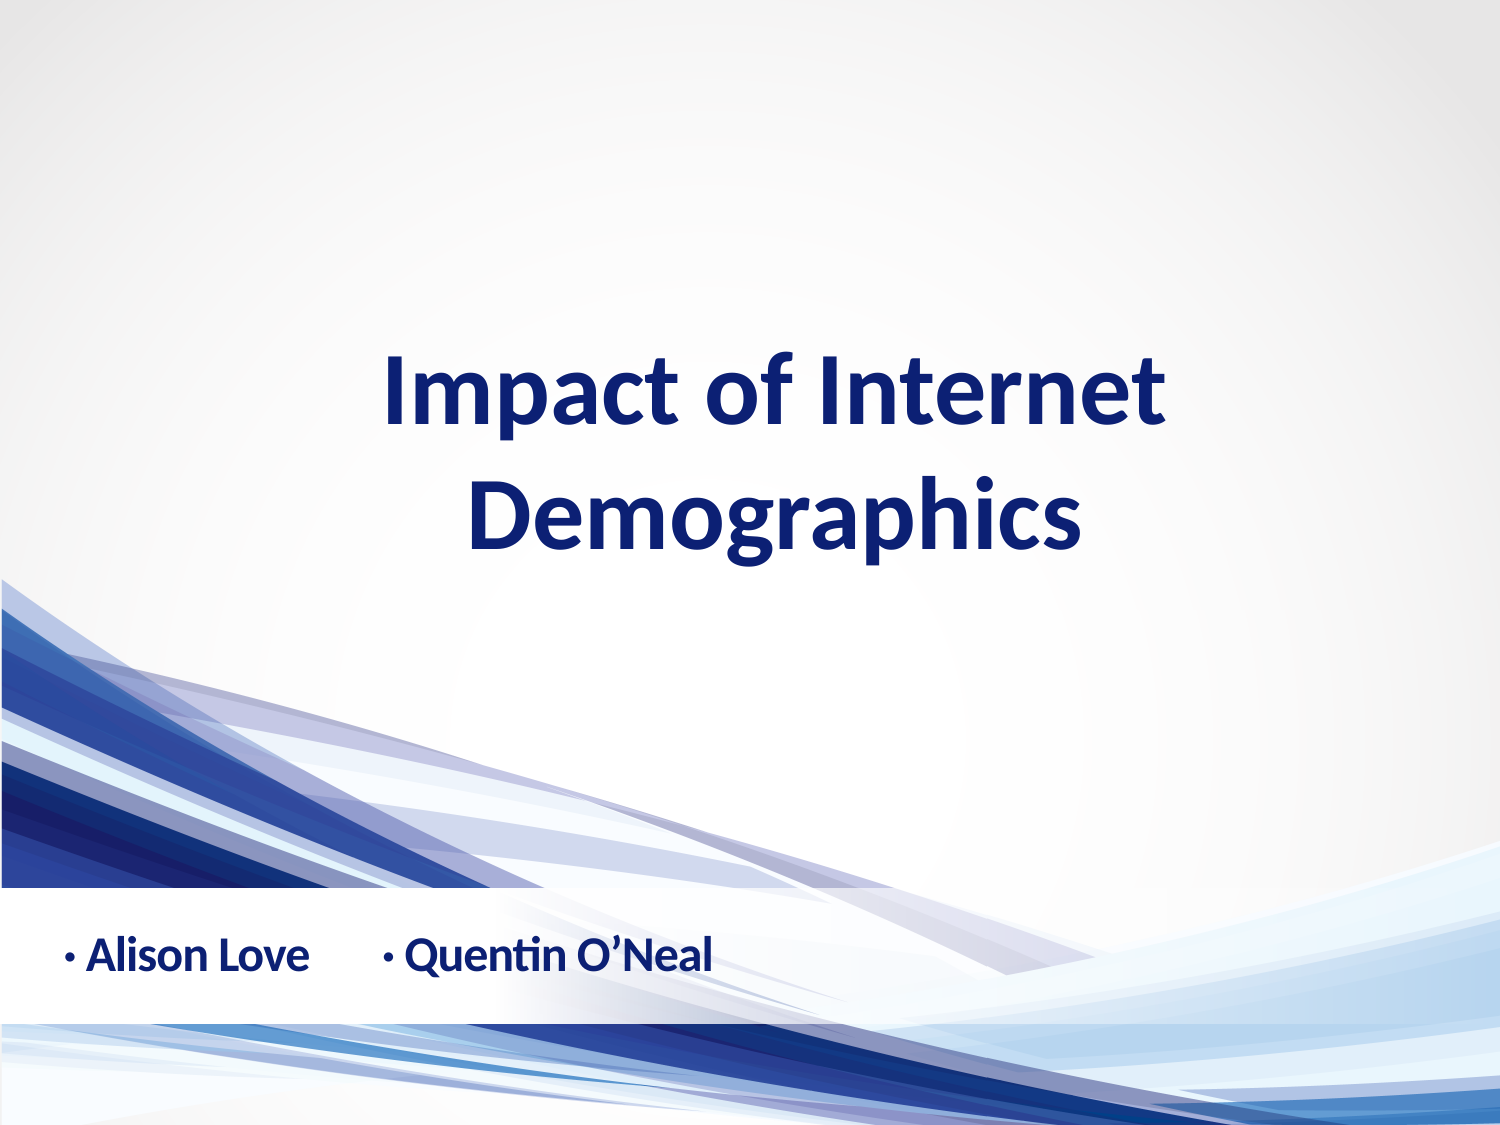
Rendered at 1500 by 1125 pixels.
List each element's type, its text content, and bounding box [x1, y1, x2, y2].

text_box [0, 886, 1500, 1026]
picture [0, 1026, 1500, 1125]
picture [0, 0, 1500, 886]
text_box · Alison Love [48, 926, 367, 990]
text_box · Quentin O’Neal [367, 926, 760, 990]
text_box Impact of Internet Demographics [162, 312, 1388, 541]
